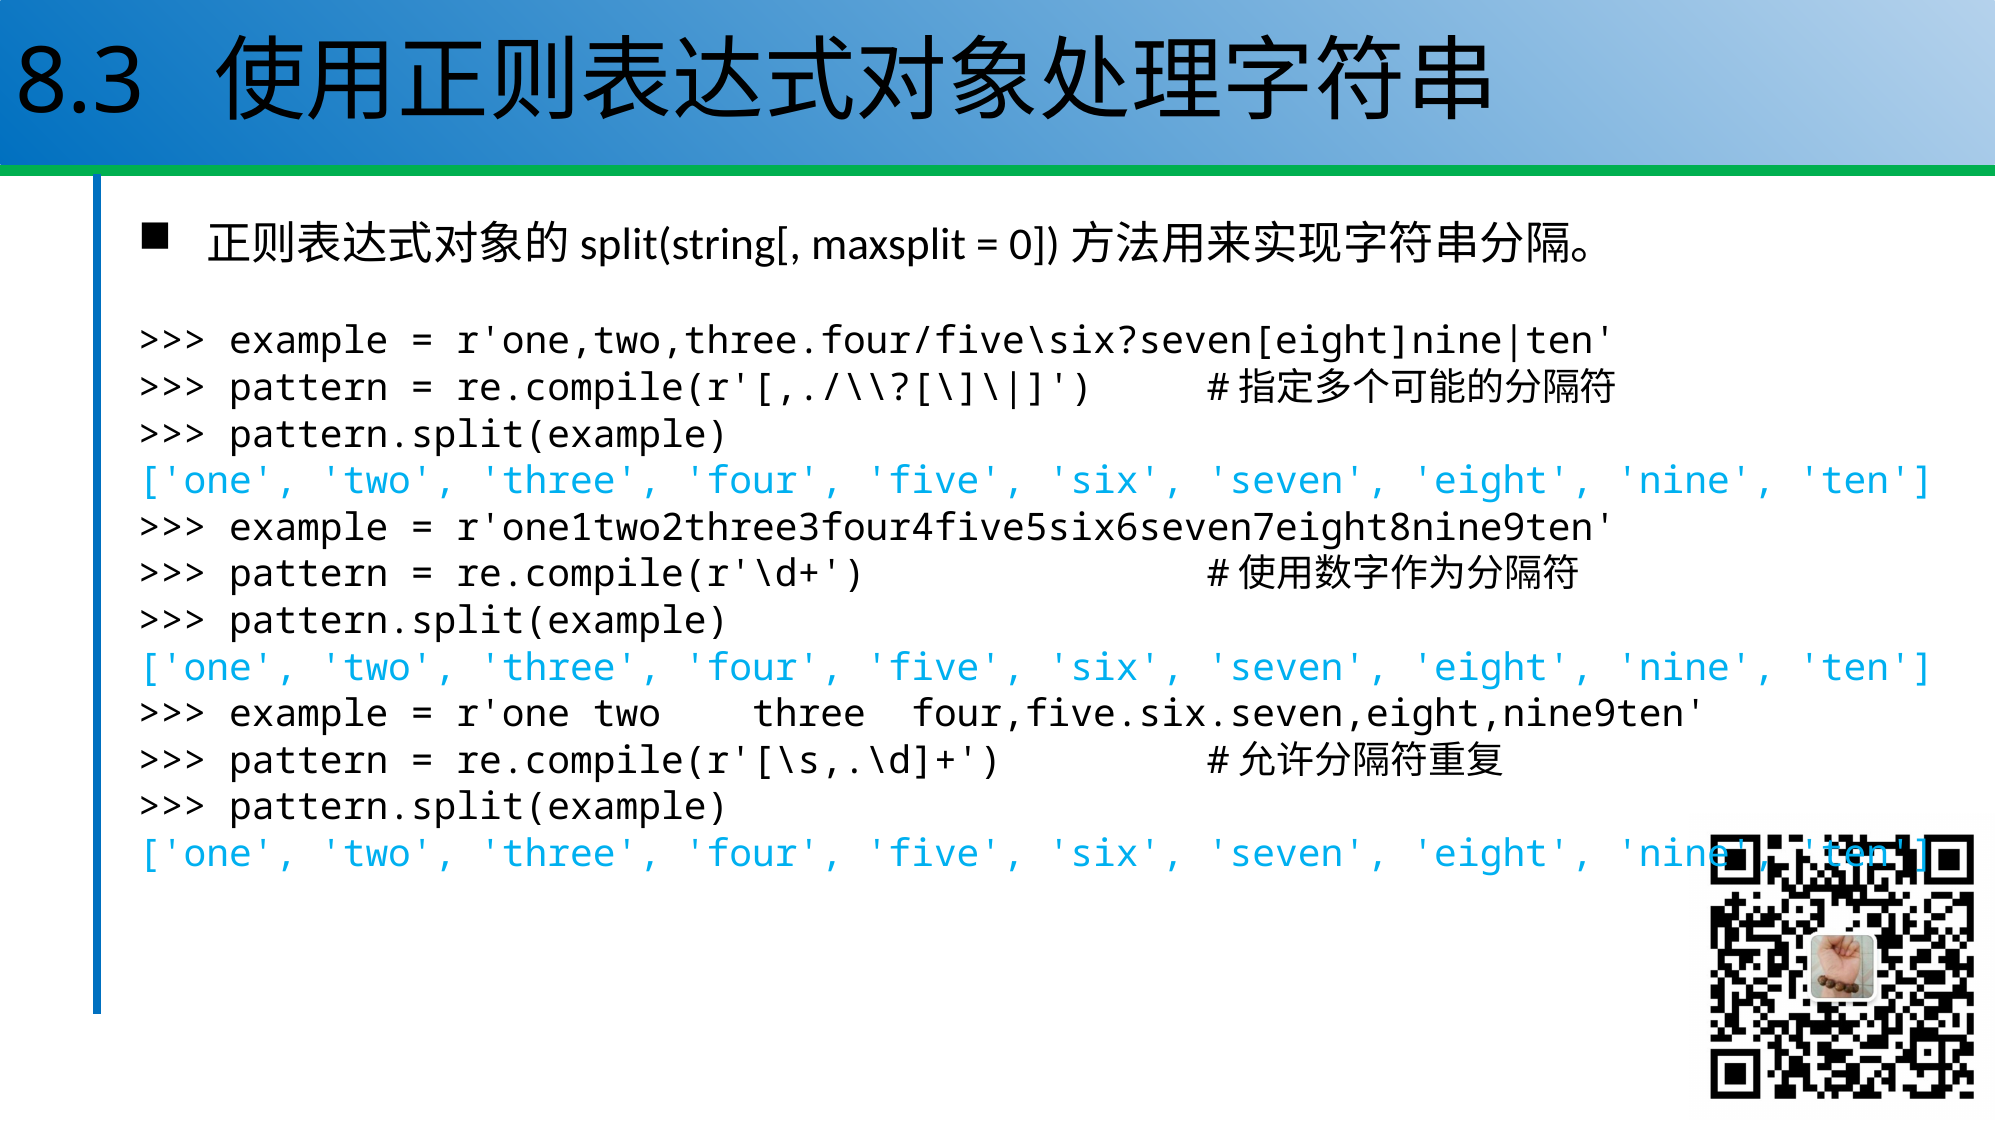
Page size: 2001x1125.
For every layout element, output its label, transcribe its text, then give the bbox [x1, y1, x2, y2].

list 正则表达式对象的split(string[, maxsplit = 0])方法用来实现字符串分隔。 >>> example = r'one,two,three.four/five\six?seven[eight]nine|ten' >>> pattern = re.compile(r'[,./\\?[\]\|]') #指定多个可能的分隔符 >>> pattern.split(example) ['one', 'two', 'three', 'four', 'five', 'six', 'seven', 'eight', 'nine', 'ten'] >>> example = r'one1two2three3four4five5six6seven7eight8nine9ten' >>> pattern = re.compile(r'\d+') #使用数字作为分隔符 >>> pattern.split(example) ['one', 'two', 'three', 'four', 'five', 'six', 'seven', 'eight', 'nine', 'ten'] >>> example = r'one two three four,five.six.seven,eight,nine9ten' >>> pattern = re.compile(r'[\s,.\d]+') #允许分隔符重复 >>> pattern.split(example) ['one', 'two', 'three', 'four', 'five', 'six', 'seven', 'eight', 'nine', 'ten'] [123, 179, 1954, 922]
picture [1689, 813, 1995, 1120]
slide_number [1412, 1042, 1863, 1103]
title 8.3 使用正则表达式对象处理字符串 [0, 0, 1995, 165]
